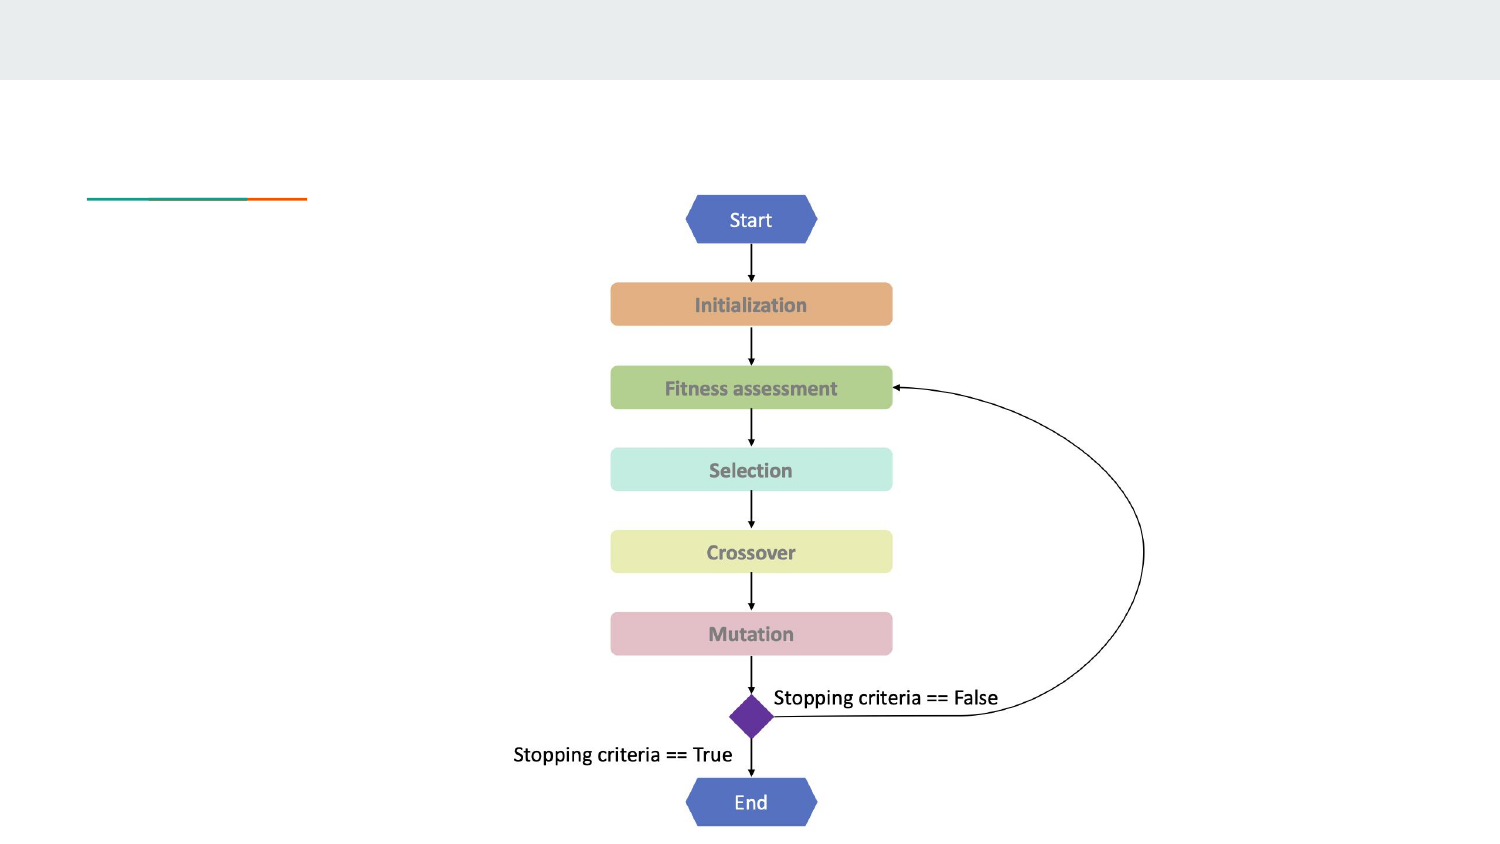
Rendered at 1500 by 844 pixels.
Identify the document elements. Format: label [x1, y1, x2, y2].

picture [486, 174, 1177, 831]
